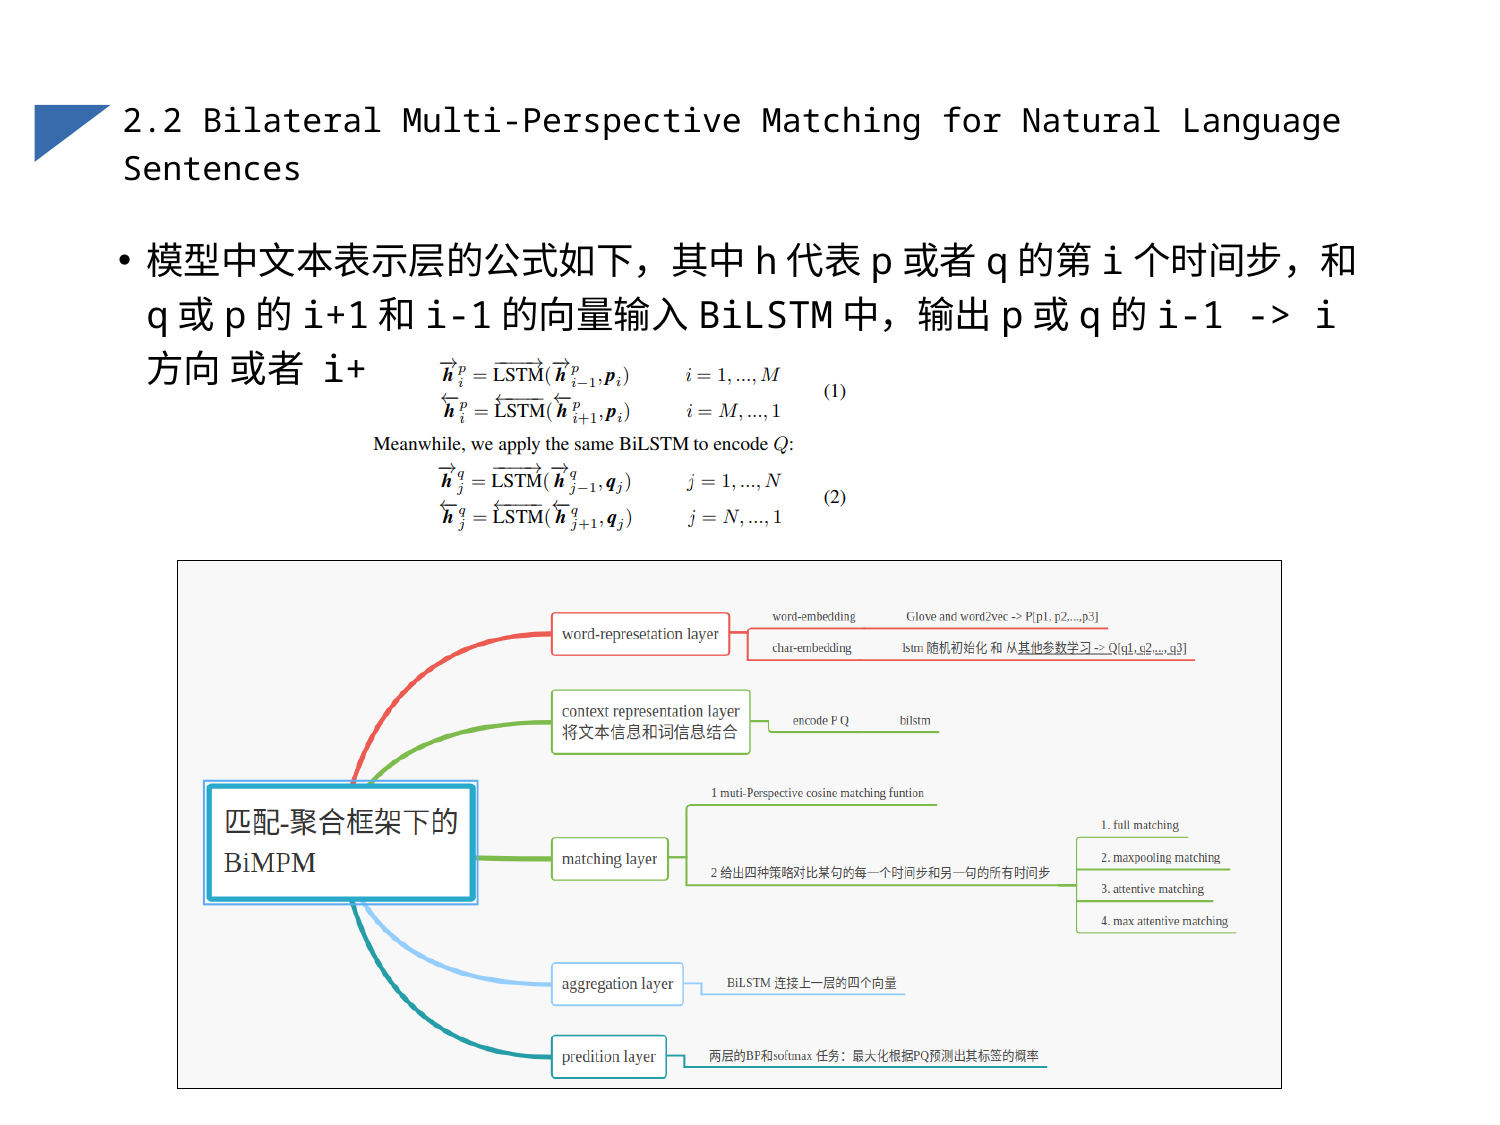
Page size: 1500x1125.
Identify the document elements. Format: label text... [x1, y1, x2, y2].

picture [177, 560, 1282, 1089]
picture [371, 349, 853, 541]
list 模型中文本表示层的公式如下，其中h代表p或者q的第i个时间步，和q或p的i+1和i-1的向量输入BiLSTM中，输出p或q的i-1 -> i 方向 或者 i+1 -> i方向上的特征。 [103, 220, 1397, 1014]
title 2.2 Bilateral Multi-Perspective Matching for Natural Language Sentences [107, 77, 1474, 201]
